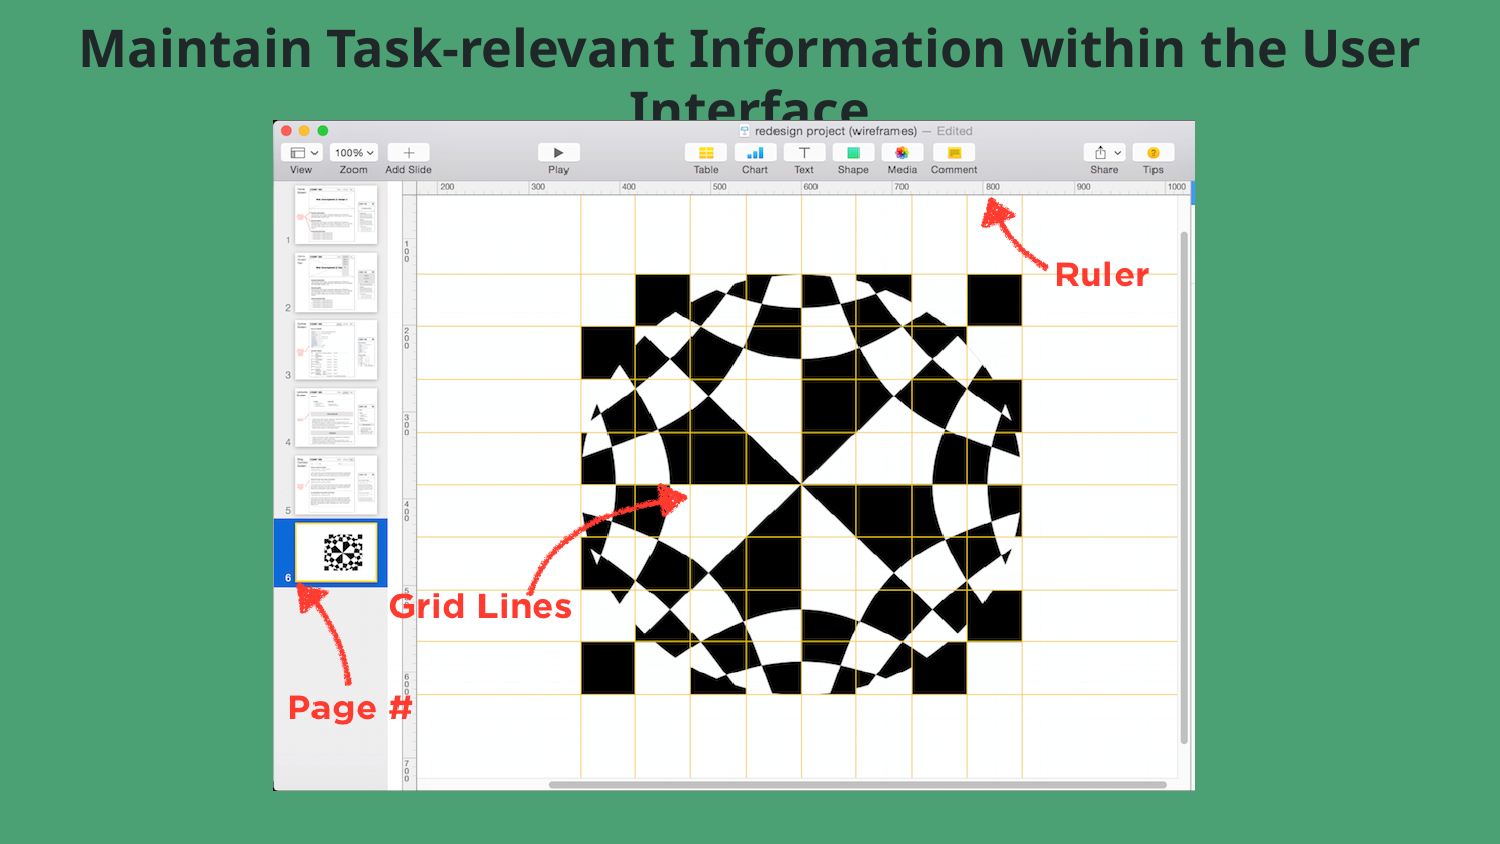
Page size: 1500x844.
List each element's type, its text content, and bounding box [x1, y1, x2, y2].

title Maintain Task-relevant Information within the User Interface [0, 0, 1500, 121]
picture [273, 120, 1195, 791]
